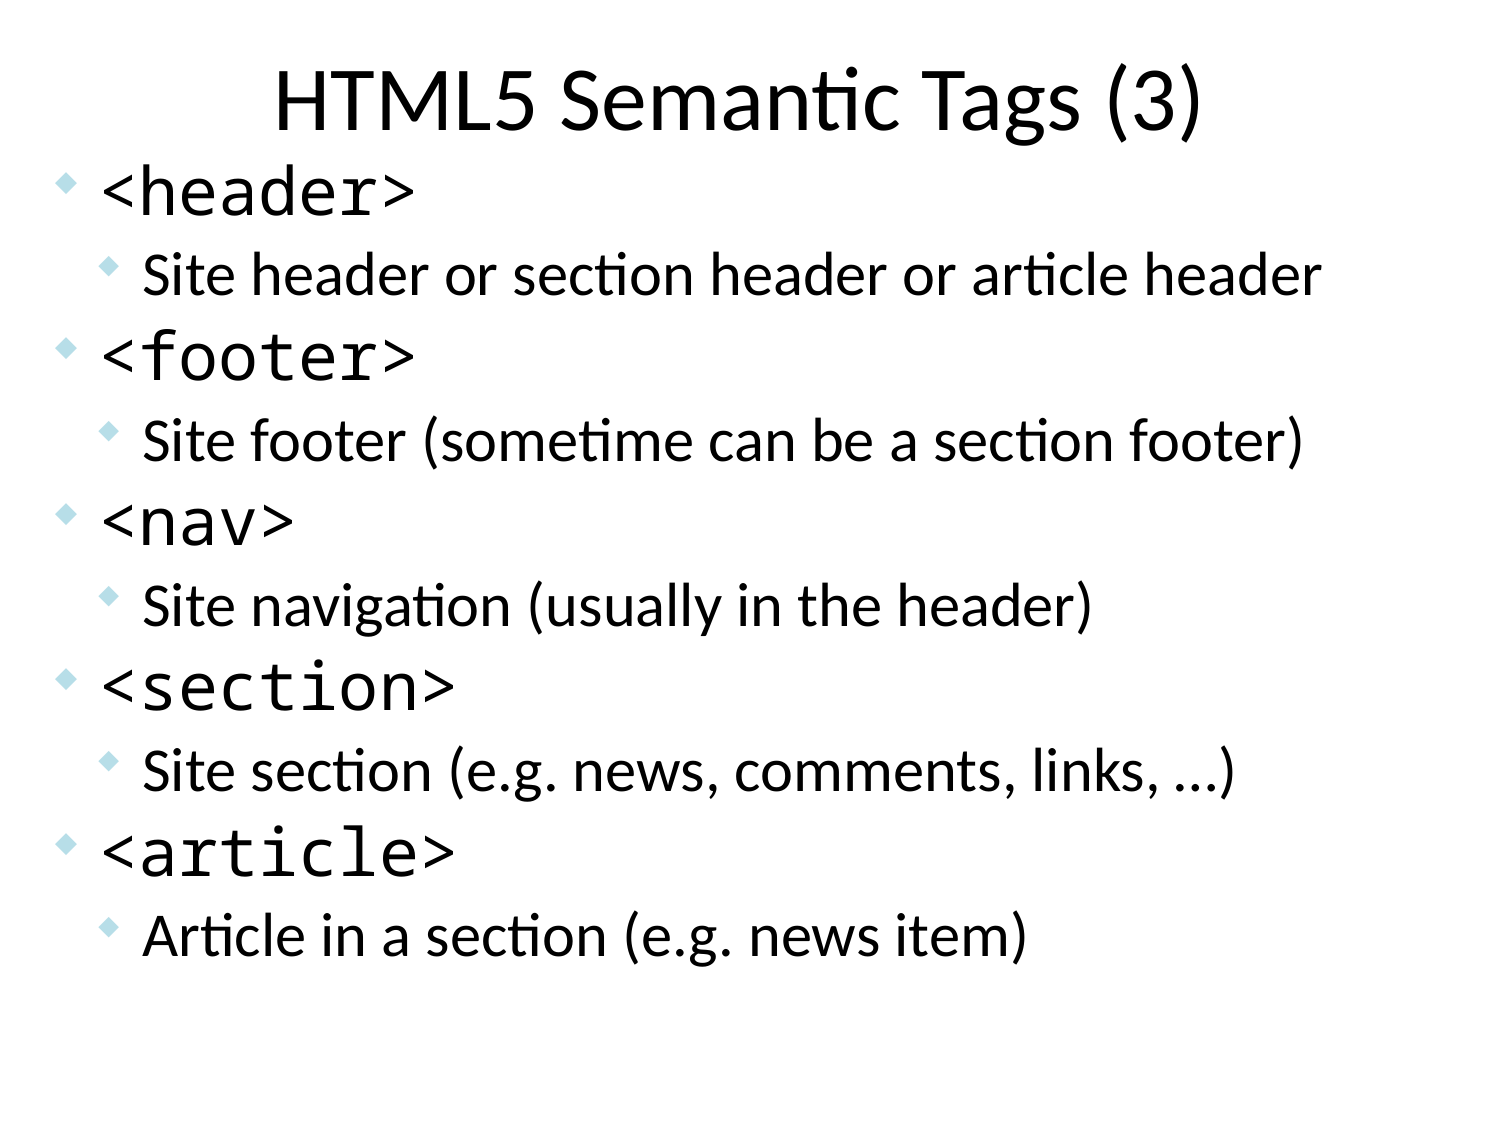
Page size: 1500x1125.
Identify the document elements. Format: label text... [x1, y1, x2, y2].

list <header> Site header or section header or article header <footer> Site footer (sometime can be a section footer) <nav> Site navigation (usually in the header) <section> Site section (e.g. news, comments, links, …) <article> Article in a section (e.g. news item) [37, 149, 1463, 1100]
title HTML5 Semantic Tags (3) [64, 0, 1415, 149]
